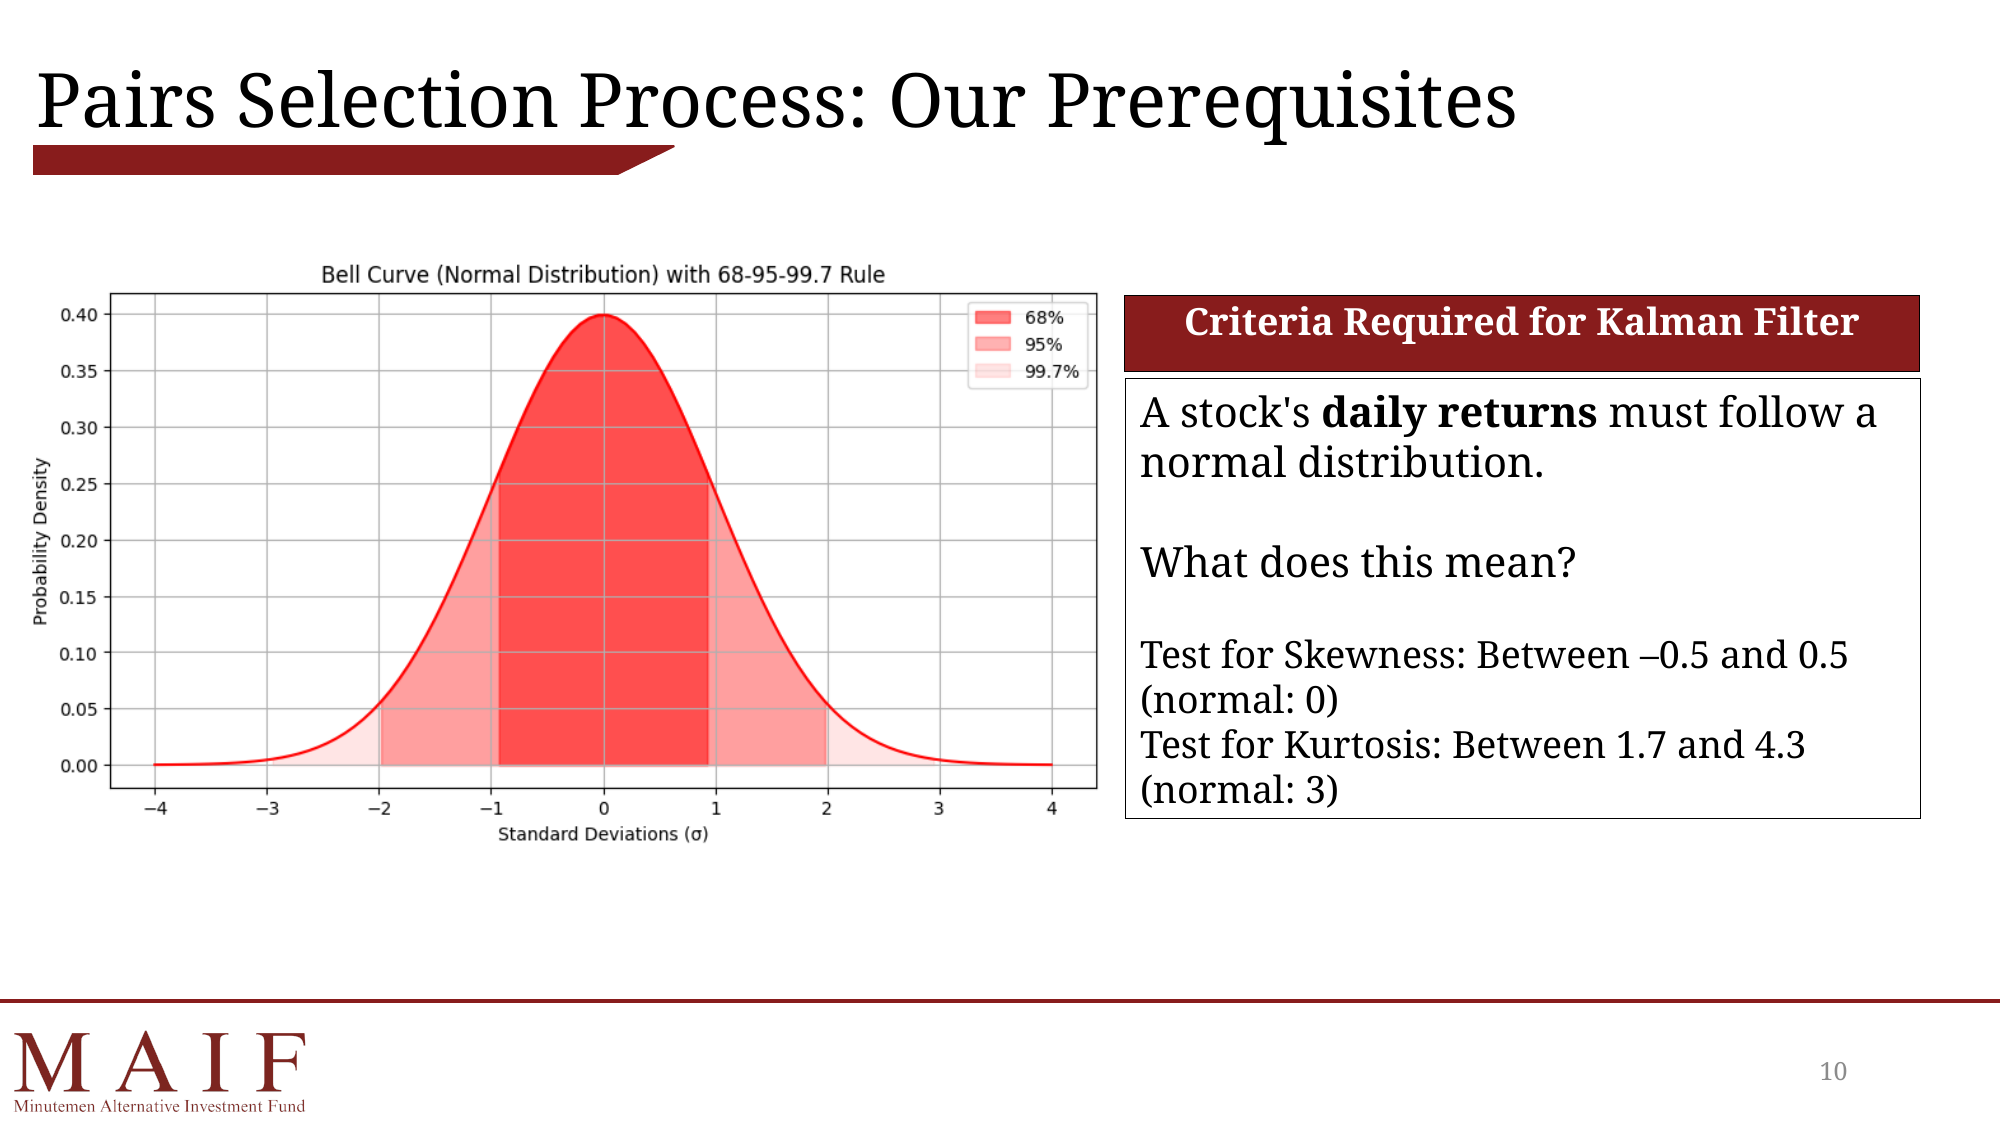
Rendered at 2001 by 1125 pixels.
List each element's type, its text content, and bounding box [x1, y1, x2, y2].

text_box Criteria Required for Kalman Filter [1124, 295, 1920, 372]
text_box A stock's daily returns must follow a normal distribution. What does this mean? Test for Skewness: Between –0.5 and 0.5 (normal: 0) Test for Kurtosis: Between 1.7 and 4.3 (normal: 3) [1125, 378, 1921, 819]
picture [0, 1028, 320, 1117]
slide_number 10 [1412, 1042, 1863, 1103]
title Pairs Selection Process: Our Prerequisites [21, 0, 1747, 212]
picture [21, 252, 1109, 856]
